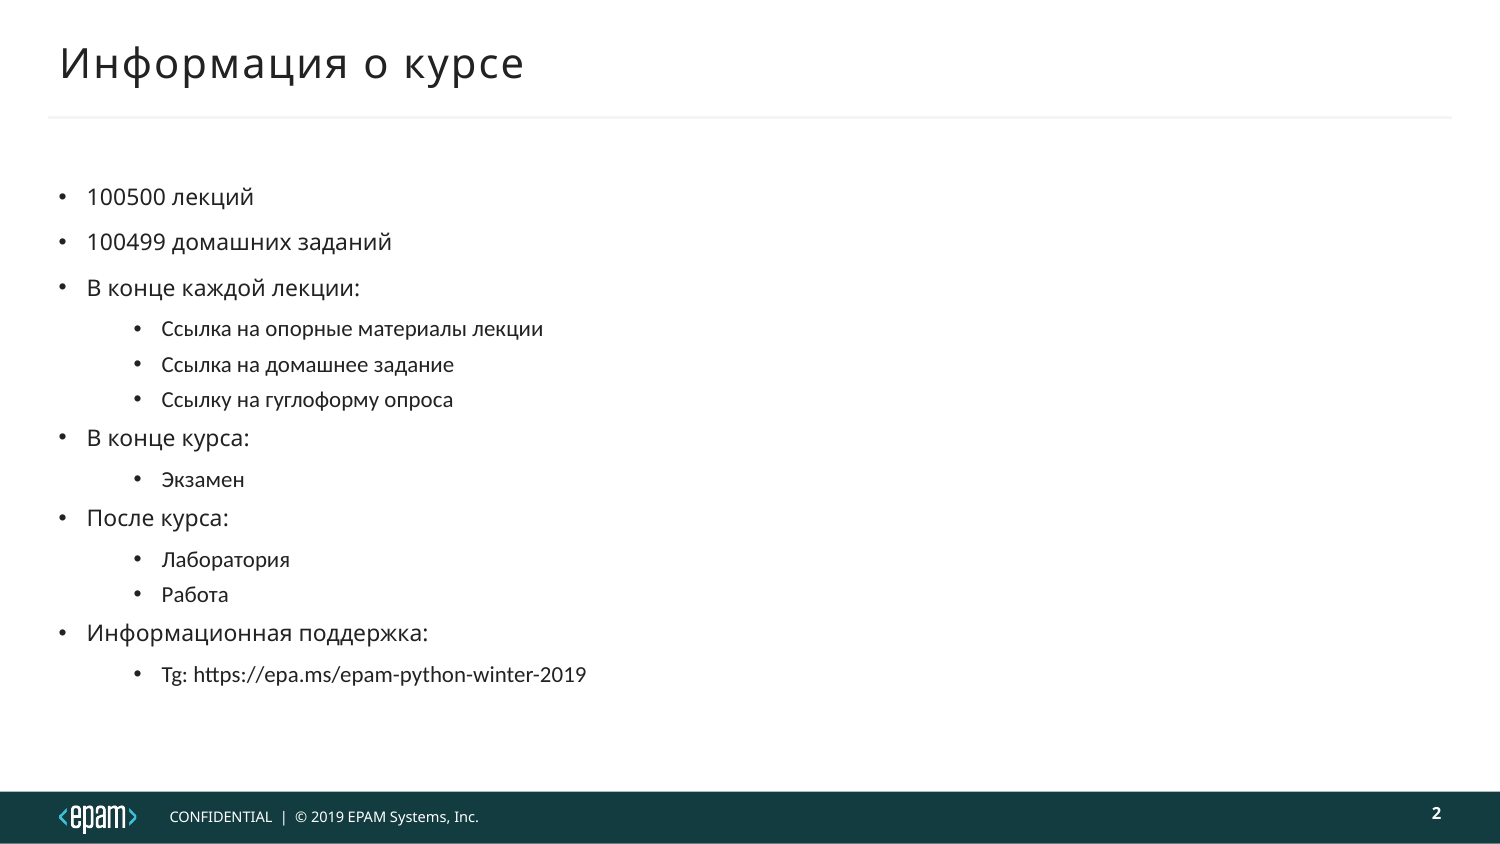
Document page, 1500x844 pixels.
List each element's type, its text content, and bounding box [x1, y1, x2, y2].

list 100500 лекций 100499 домашних заданий В конце каждой лекции: Ссылка на опорные материалы лекции Ссылка на домашнее задание Ссылку на гуглоформу опроса В конце курса: Экзамен После курса: Лаборатория Работа Информационная поддержка: Tg: https://epa.ms/epam-python-winter-2019 [58, 177, 1442, 735]
slide_number 2 [1216, 791, 1442, 844]
title Информация о курсе [59, 37, 1442, 87]
